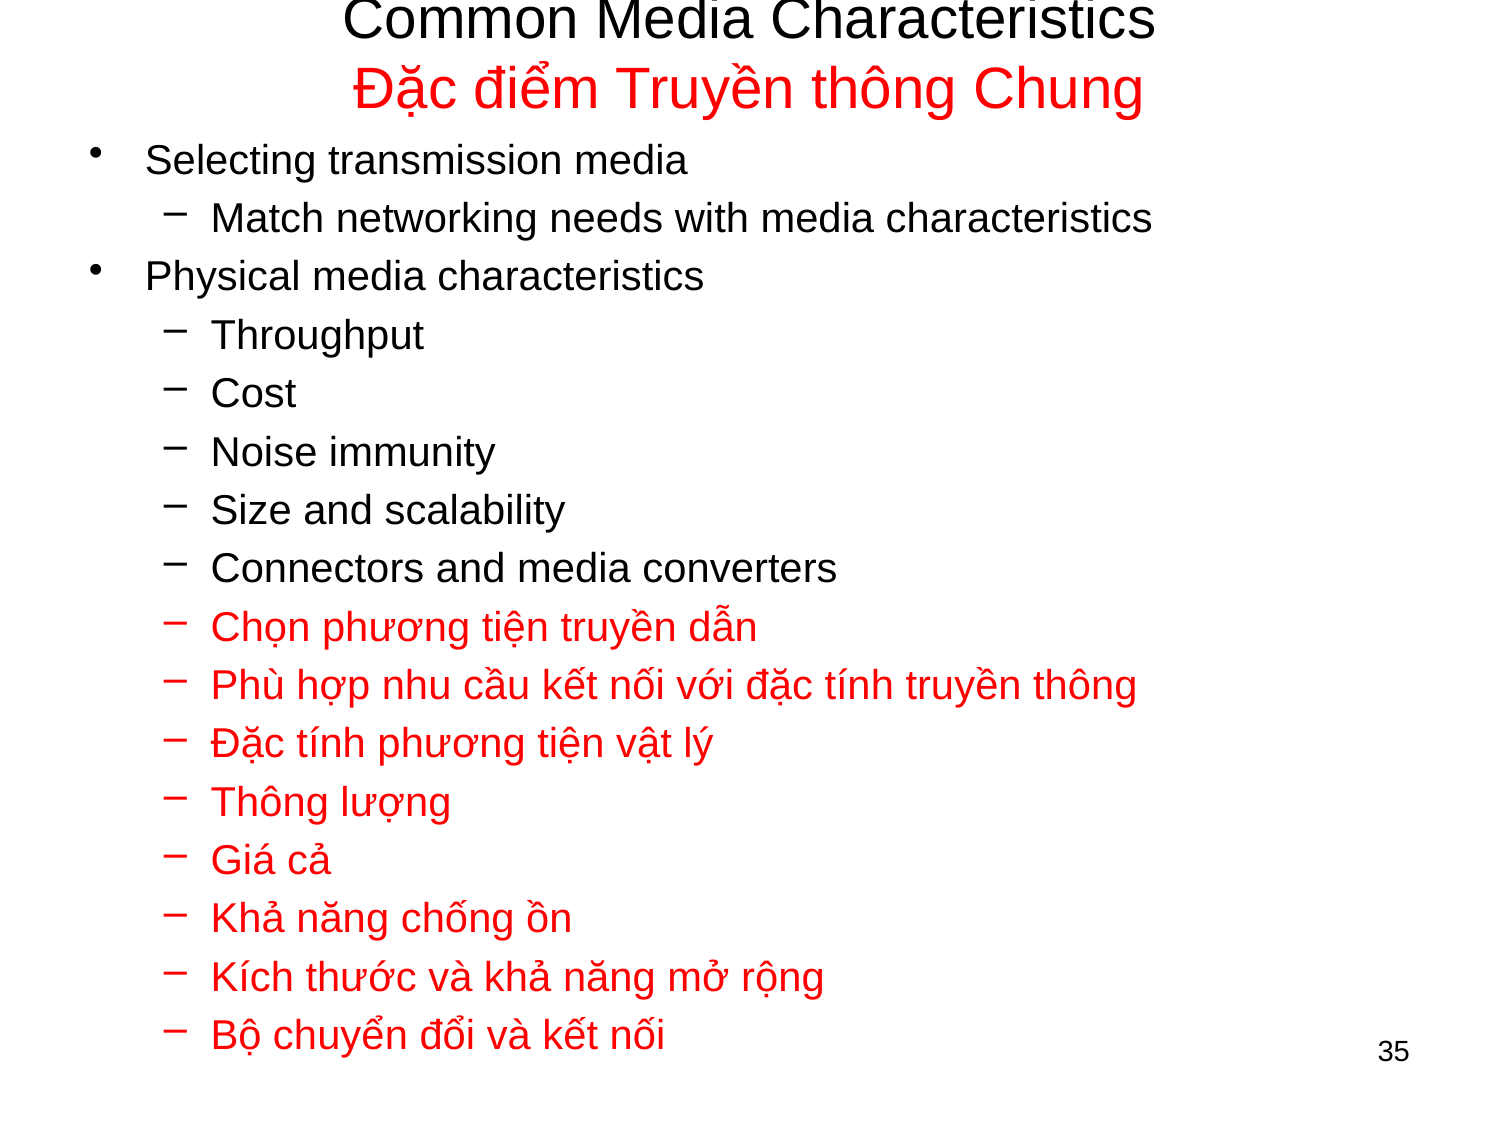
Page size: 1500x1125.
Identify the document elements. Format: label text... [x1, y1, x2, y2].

list Selecting transmission media Match networking needs with media characteristics Physical media characteristics Throughput Cost Noise immunity Size and scalability Connectors and media converters Chọn phương tiện truyền dẫn Phù hợp nhu cầu kết nối với đặc tính truyền thông Đặc tính phương tiện vật lý Thông lượng Giá cả Khả năng chống ồn Kích thước và khả năng mở rộng Bộ chuyển đổi và kết nối [73, 125, 1424, 1103]
slide_number 35 [1074, 1024, 1426, 1103]
title Common Media Characteristics Đặc điểm Truyền thông Chung [75, 0, 1425, 125]
